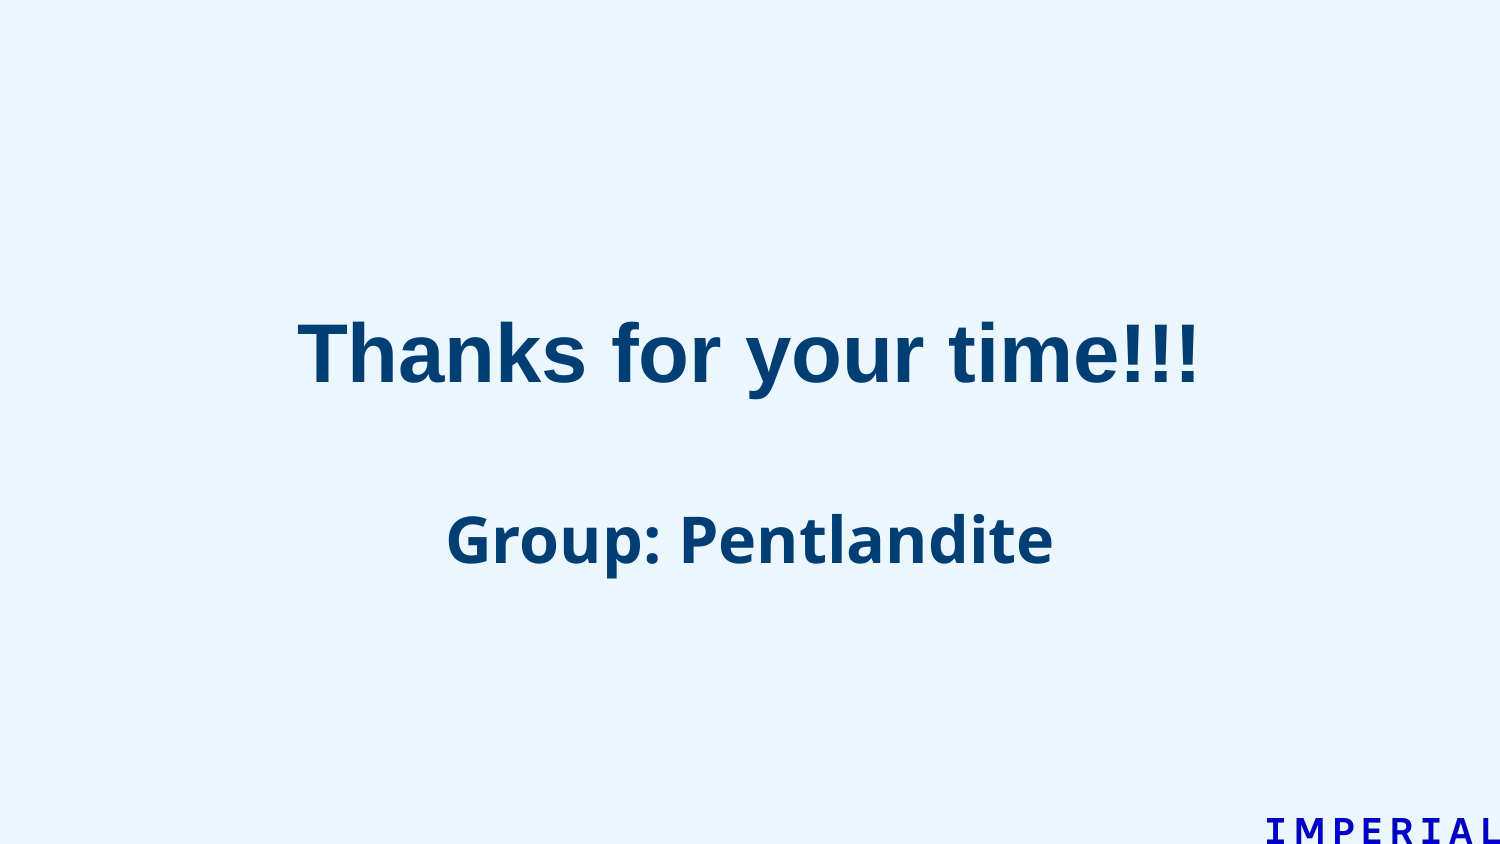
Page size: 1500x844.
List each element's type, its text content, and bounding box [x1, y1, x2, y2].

title Thanks for your time!!! Group: Pentlandite [179, 301, 1322, 567]
picture [1266, 818, 1500, 844]
